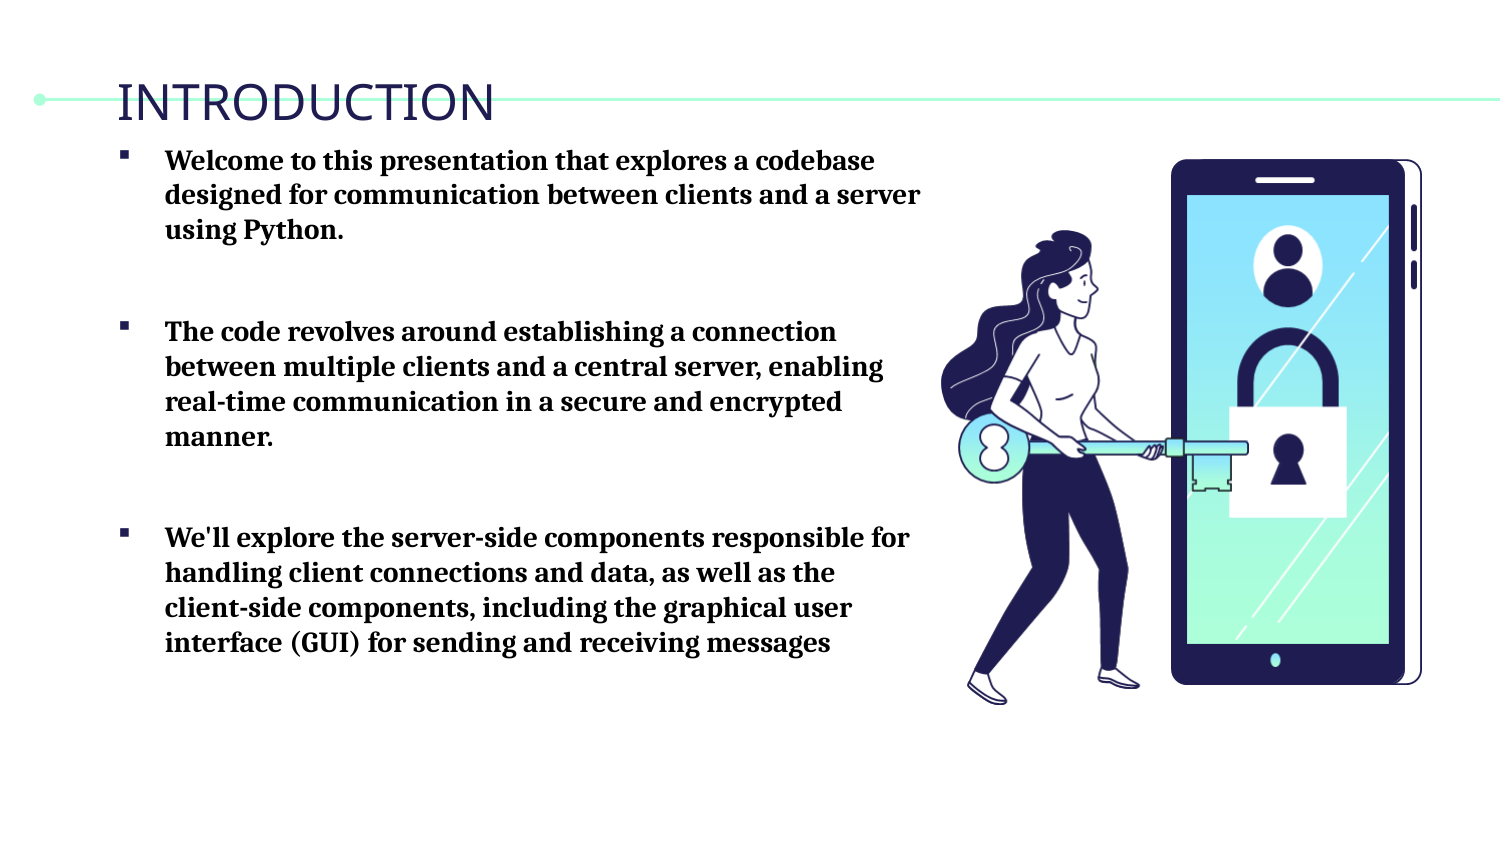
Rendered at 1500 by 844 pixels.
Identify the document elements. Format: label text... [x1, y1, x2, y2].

title INTRODUCTION [102, 55, 1101, 144]
list Welcome to this presentation that explores a codebase designed for communication between clients and a server using Python. The code revolves around establishing a connection between multiple clients and a central server, enabling real-time communication in a secure and encrypted manner. We'll explore the server-side components responsible for handling client connections and data, as well as the client-side components, including the graphical user interface (GUI) for sending and receiving messages [102, 125, 941, 648]
picture [940, 159, 1422, 705]
